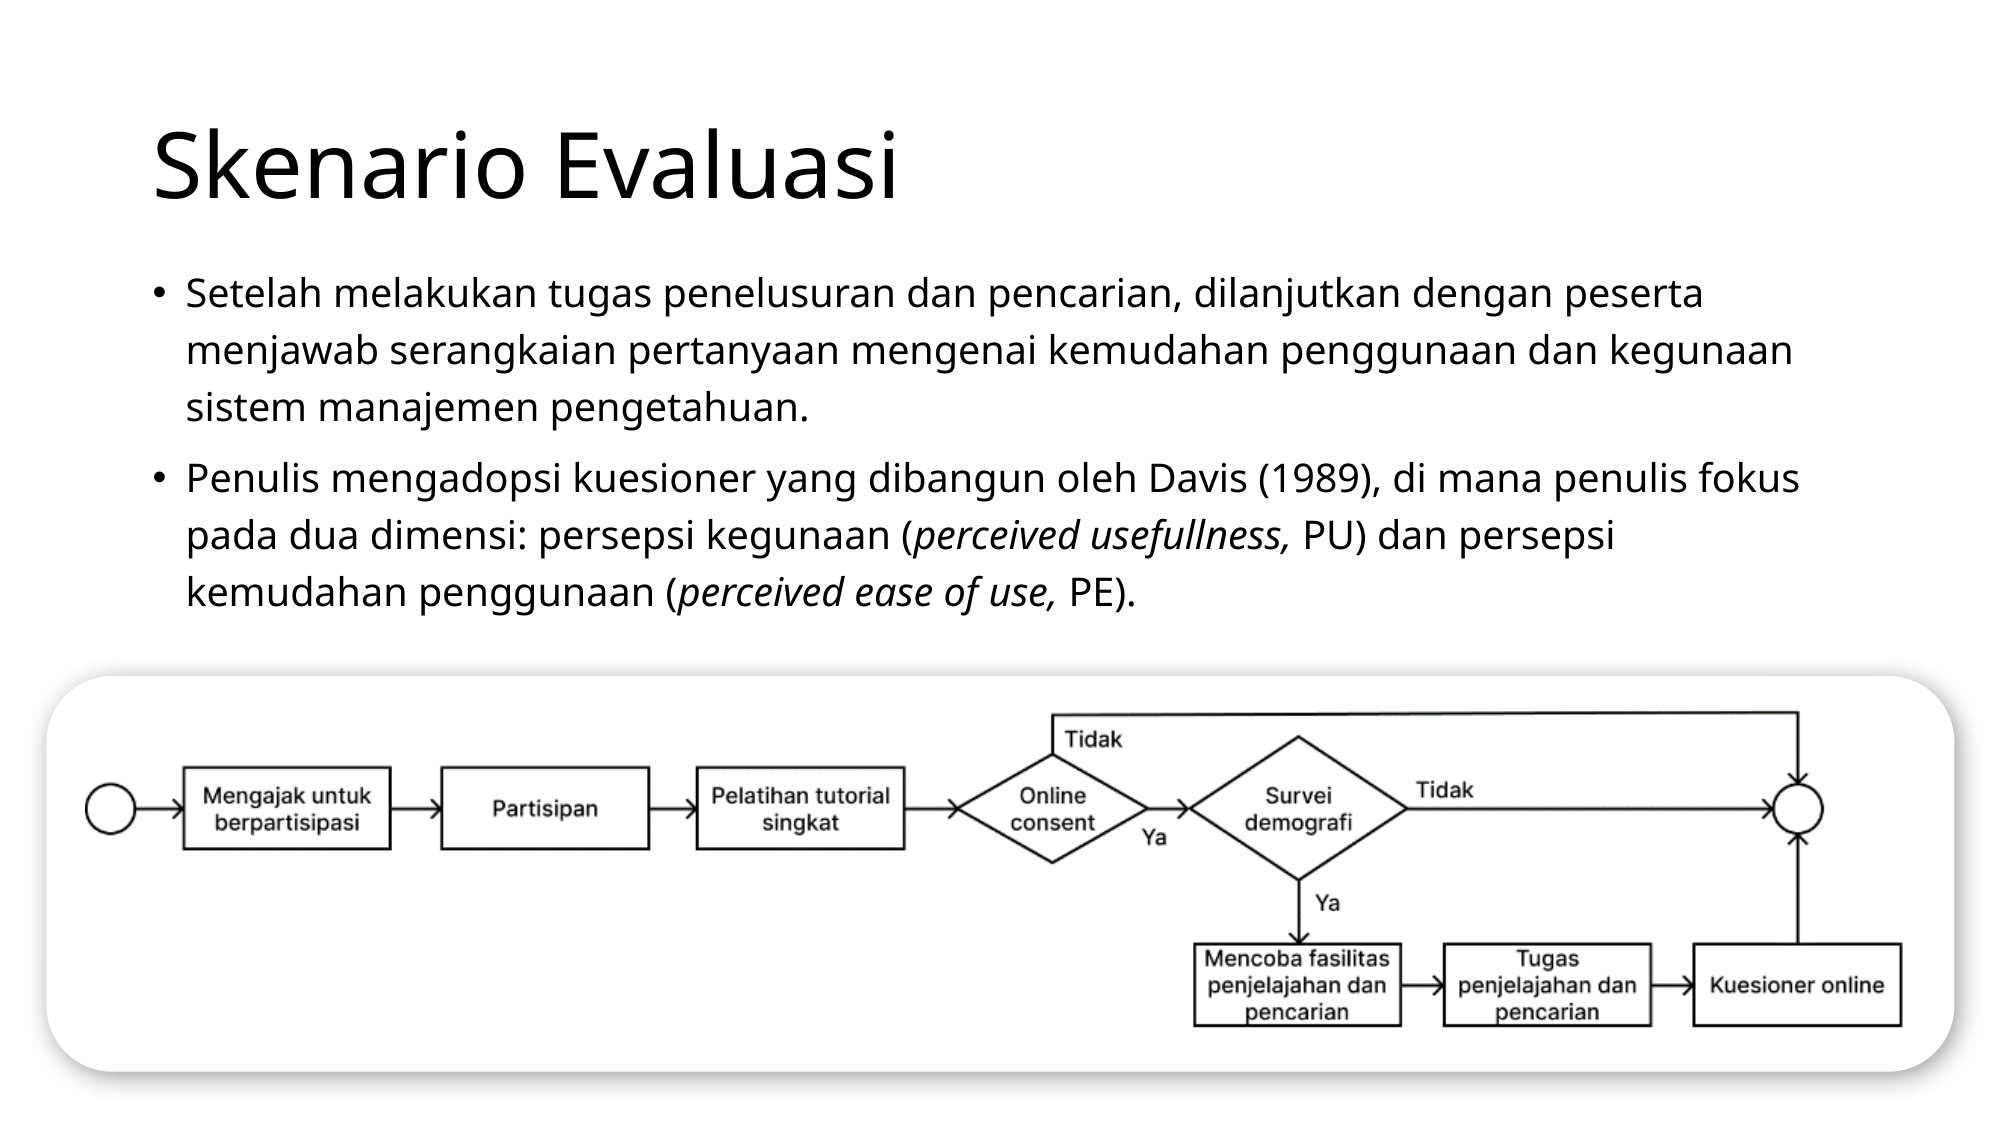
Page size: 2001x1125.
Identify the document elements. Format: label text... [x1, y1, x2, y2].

picture [85, 701, 1918, 1044]
list Setelah melakukan tugas penelusuran dan pencarian, dilanjutkan dengan peserta menjawab serangkaian pertanyaan mengenai kemudahan penggunaan dan kegunaan sistem manajemen pengetahuan. Penulis mengadopsi kuesioner yang dibangun oleh Davis (1989), di mana penulis fokus pada dua dimensi: persepsi kegunaan (perceived usefullness, PU) dan persepsi kemudahan penggunaan (perceived ease of use, PE). [137, 250, 1863, 627]
text_box [45, 674, 1956, 1073]
title Skenario Evaluasi [137, 59, 1863, 250]
